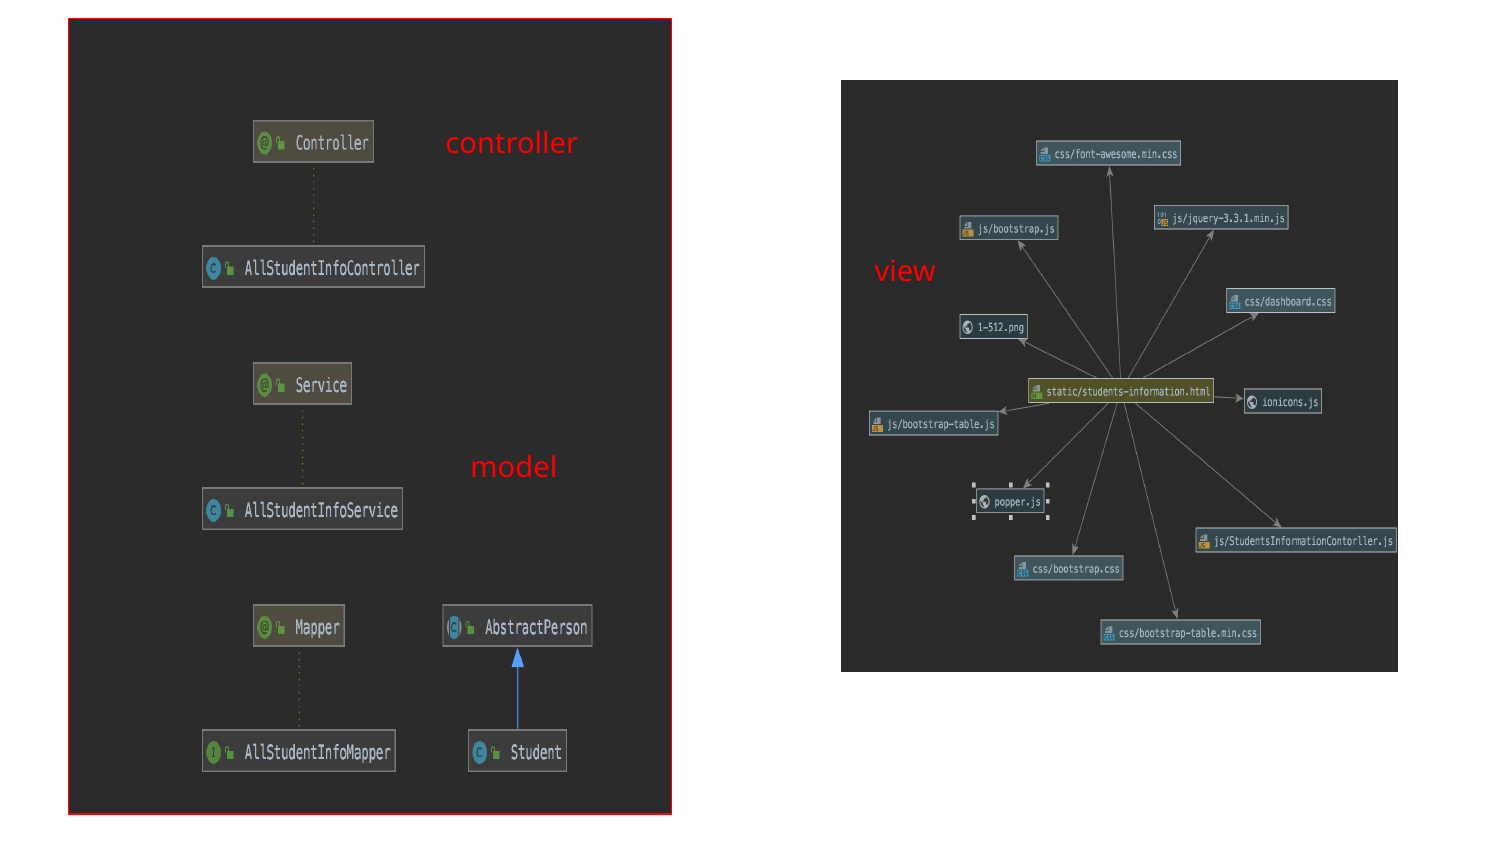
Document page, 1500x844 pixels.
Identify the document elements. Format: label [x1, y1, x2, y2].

picture [69, 19, 671, 814]
picture [841, 80, 1398, 672]
